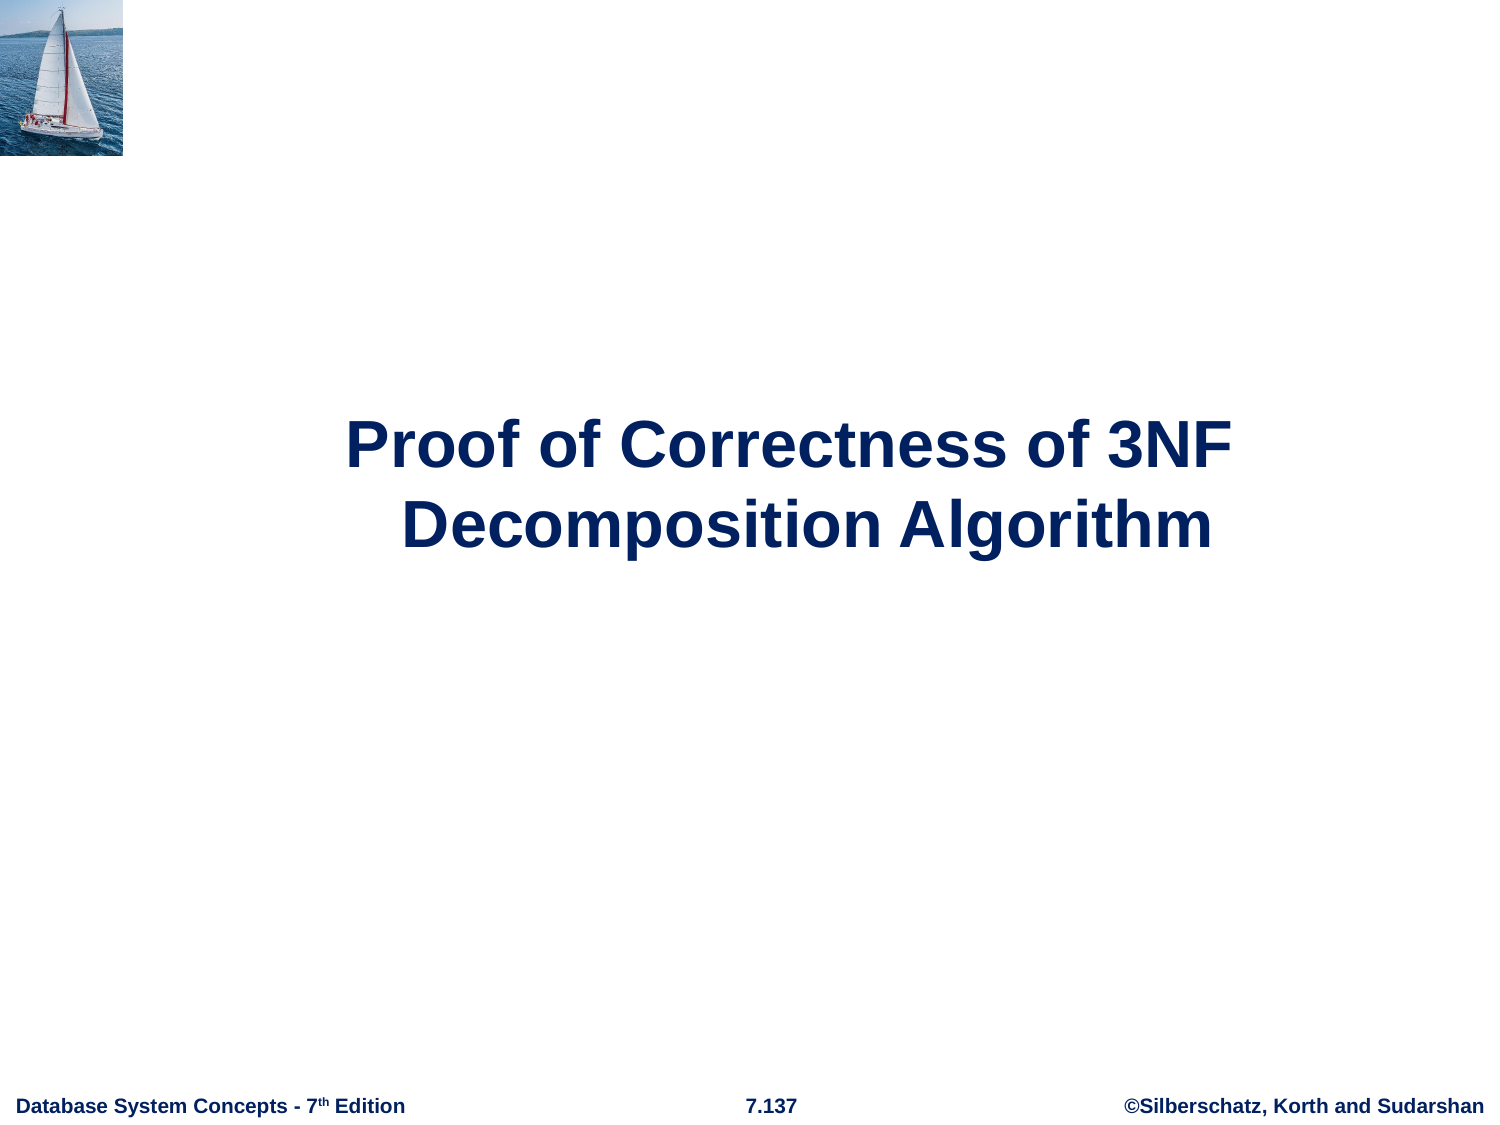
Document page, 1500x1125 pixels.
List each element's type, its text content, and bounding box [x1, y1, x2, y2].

picture [0, 0, 123, 156]
list Proof of Correctness of 3NF Decomposition Algorithm [330, 393, 1334, 601]
